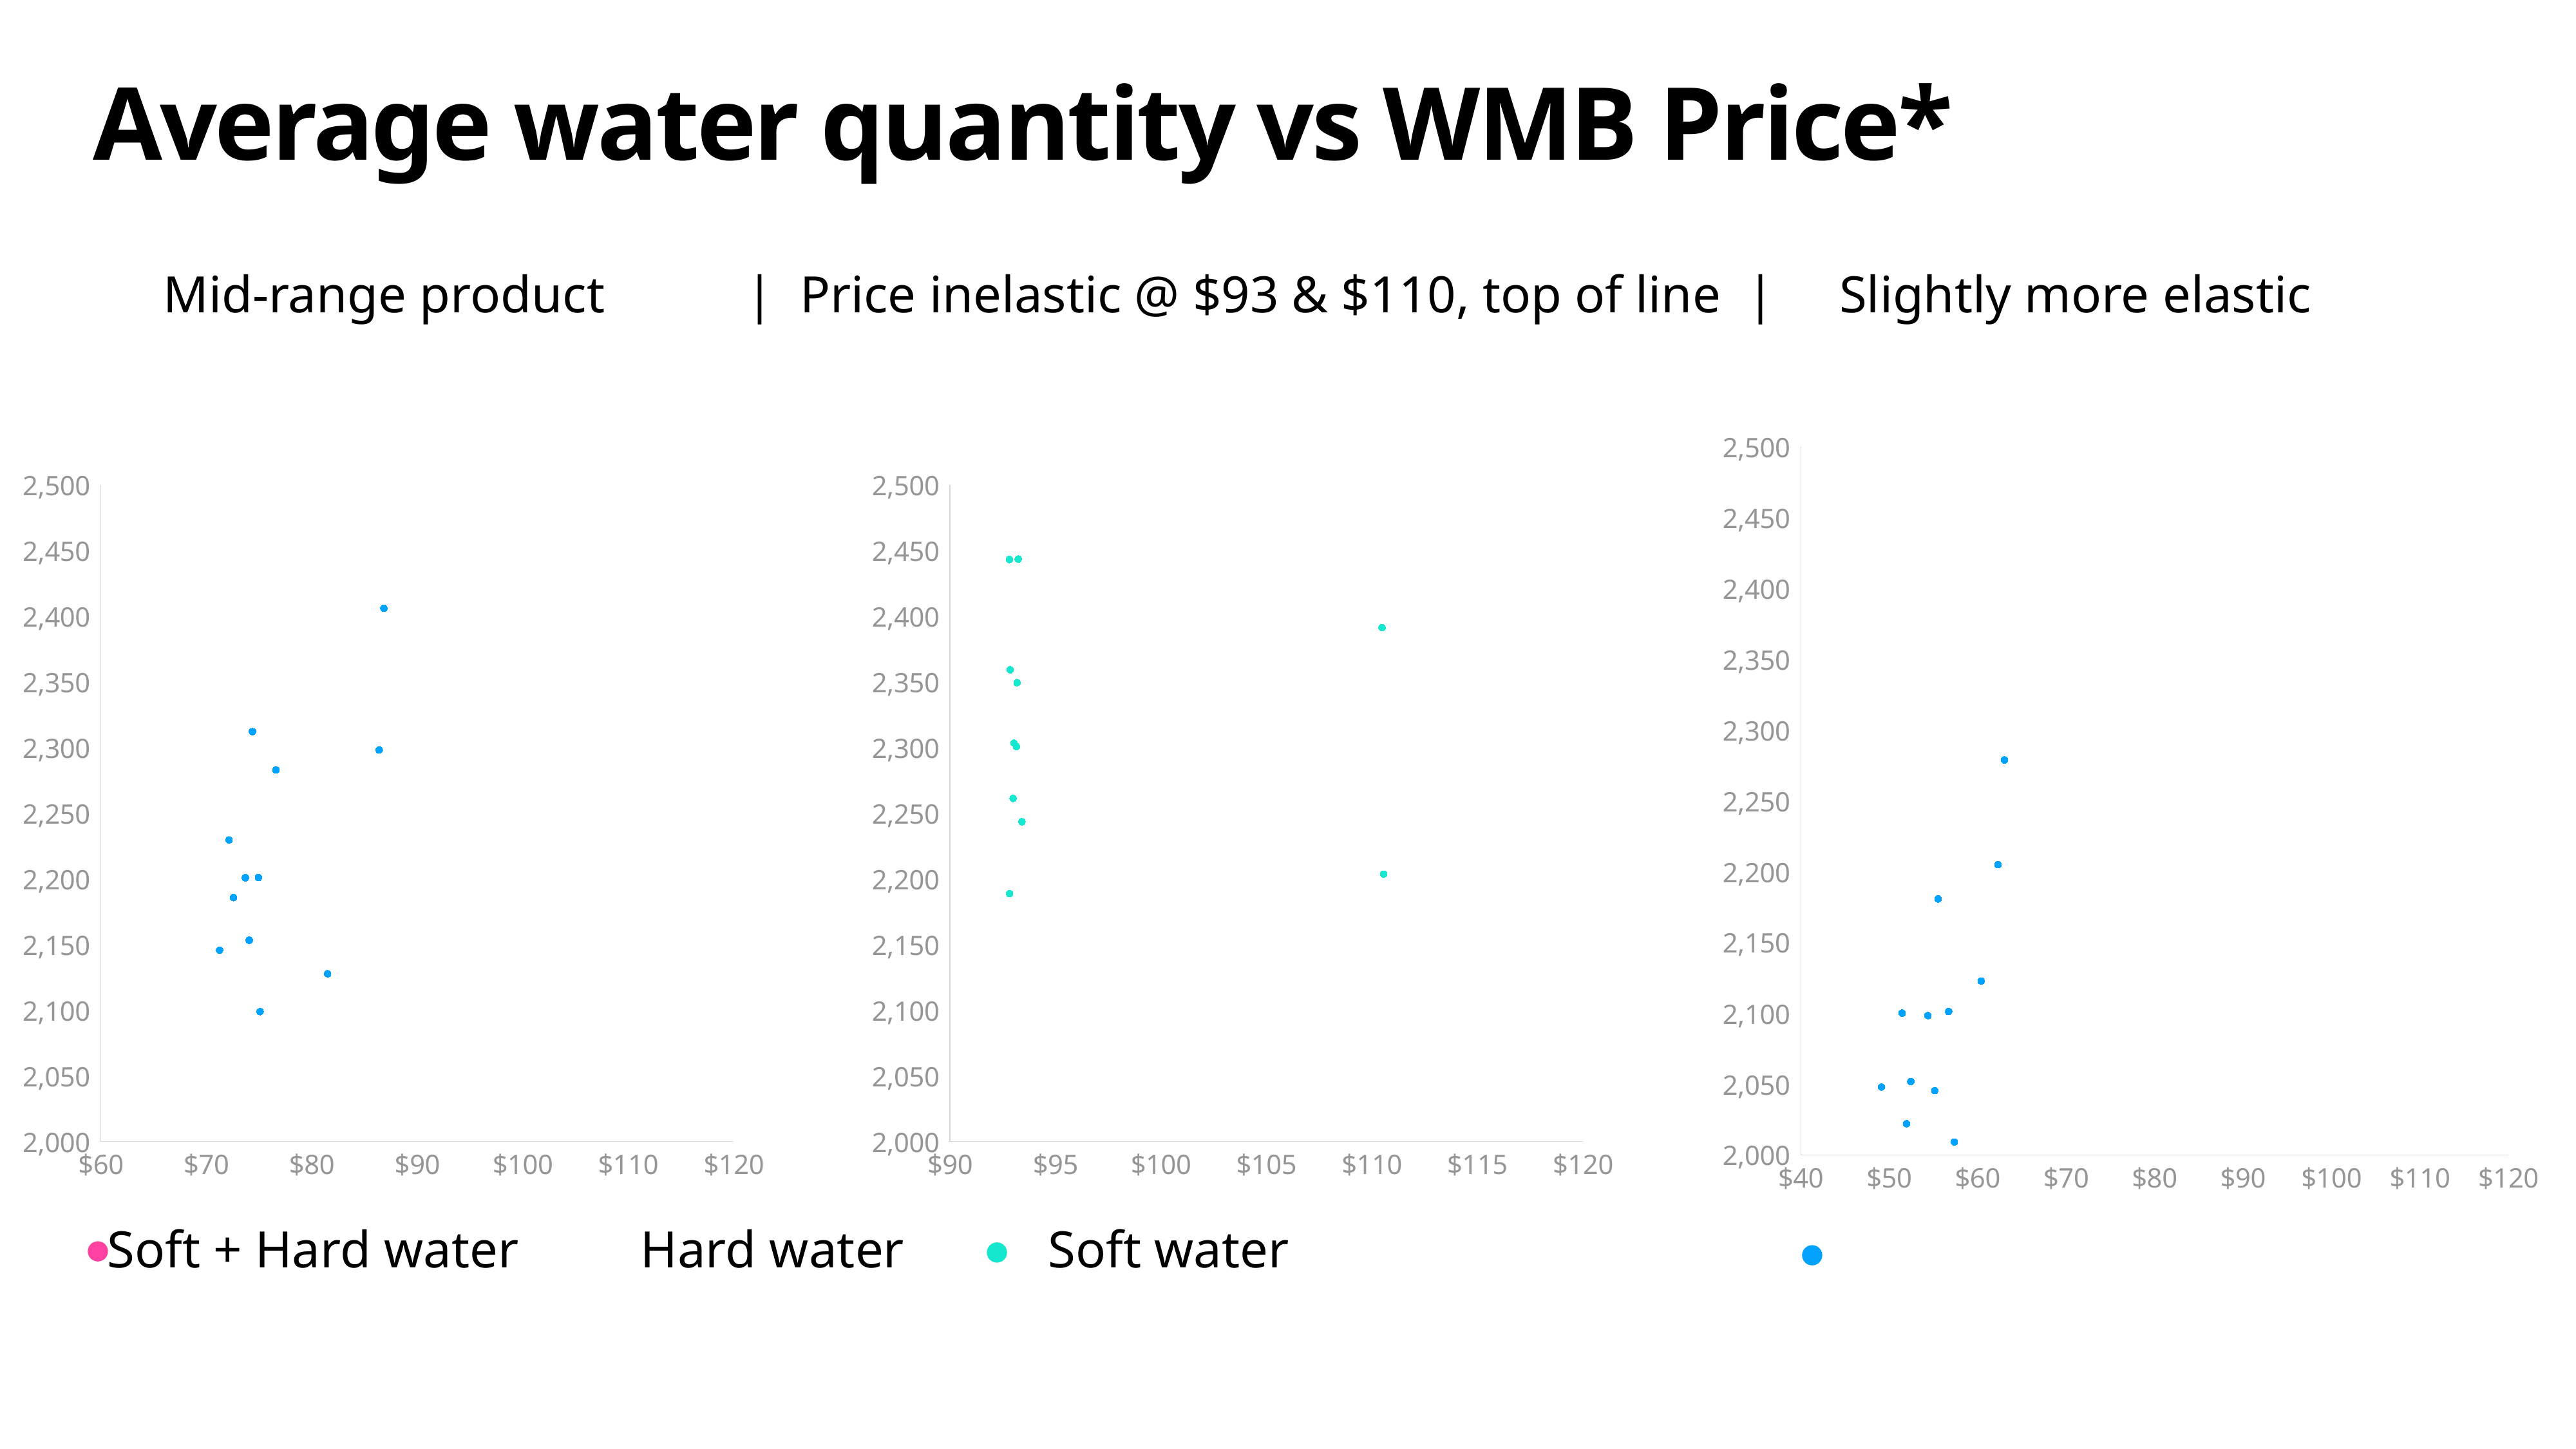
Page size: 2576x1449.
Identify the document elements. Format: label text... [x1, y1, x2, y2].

chart [1698, 412, 2556, 1213]
text_box [987, 1242, 1007, 1263]
text_box [1802, 1245, 1823, 1265]
subtitle Soft + Hard water Hard water Soft water [0, 1211, 2322, 1334]
title Average water quantity vs WMB Price* [87, 17, 2409, 185]
text_box Mid-range product | Price inelastic @ $93 & $110, top of line | Slightly more elastic [106, 257, 2530, 379]
chart [0, 451, 780, 1198]
chart [849, 451, 1629, 1198]
text_box [88, 1241, 108, 1262]
